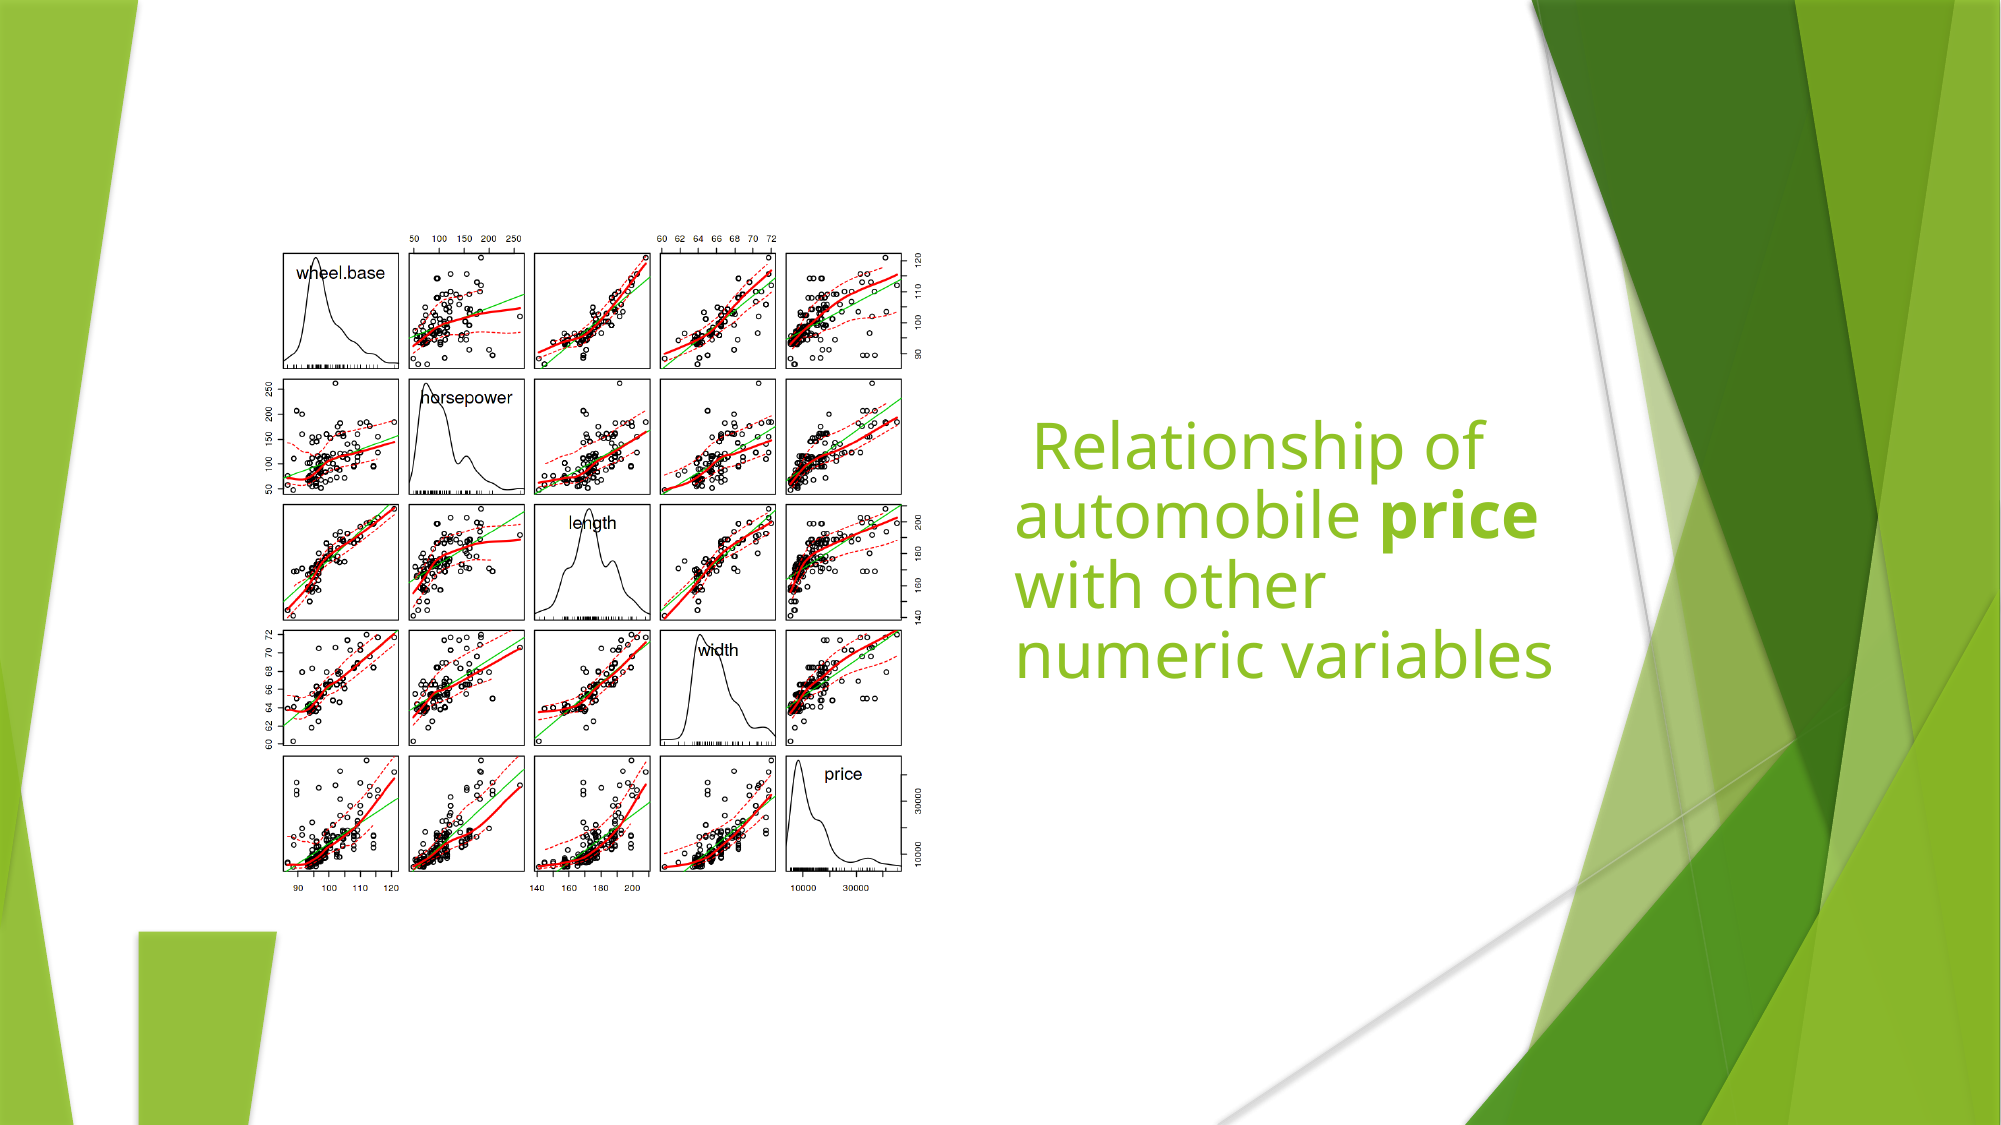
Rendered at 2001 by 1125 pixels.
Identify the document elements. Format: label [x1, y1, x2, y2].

text_box [0, 0, 2000, 1125]
picture [236, 206, 948, 919]
